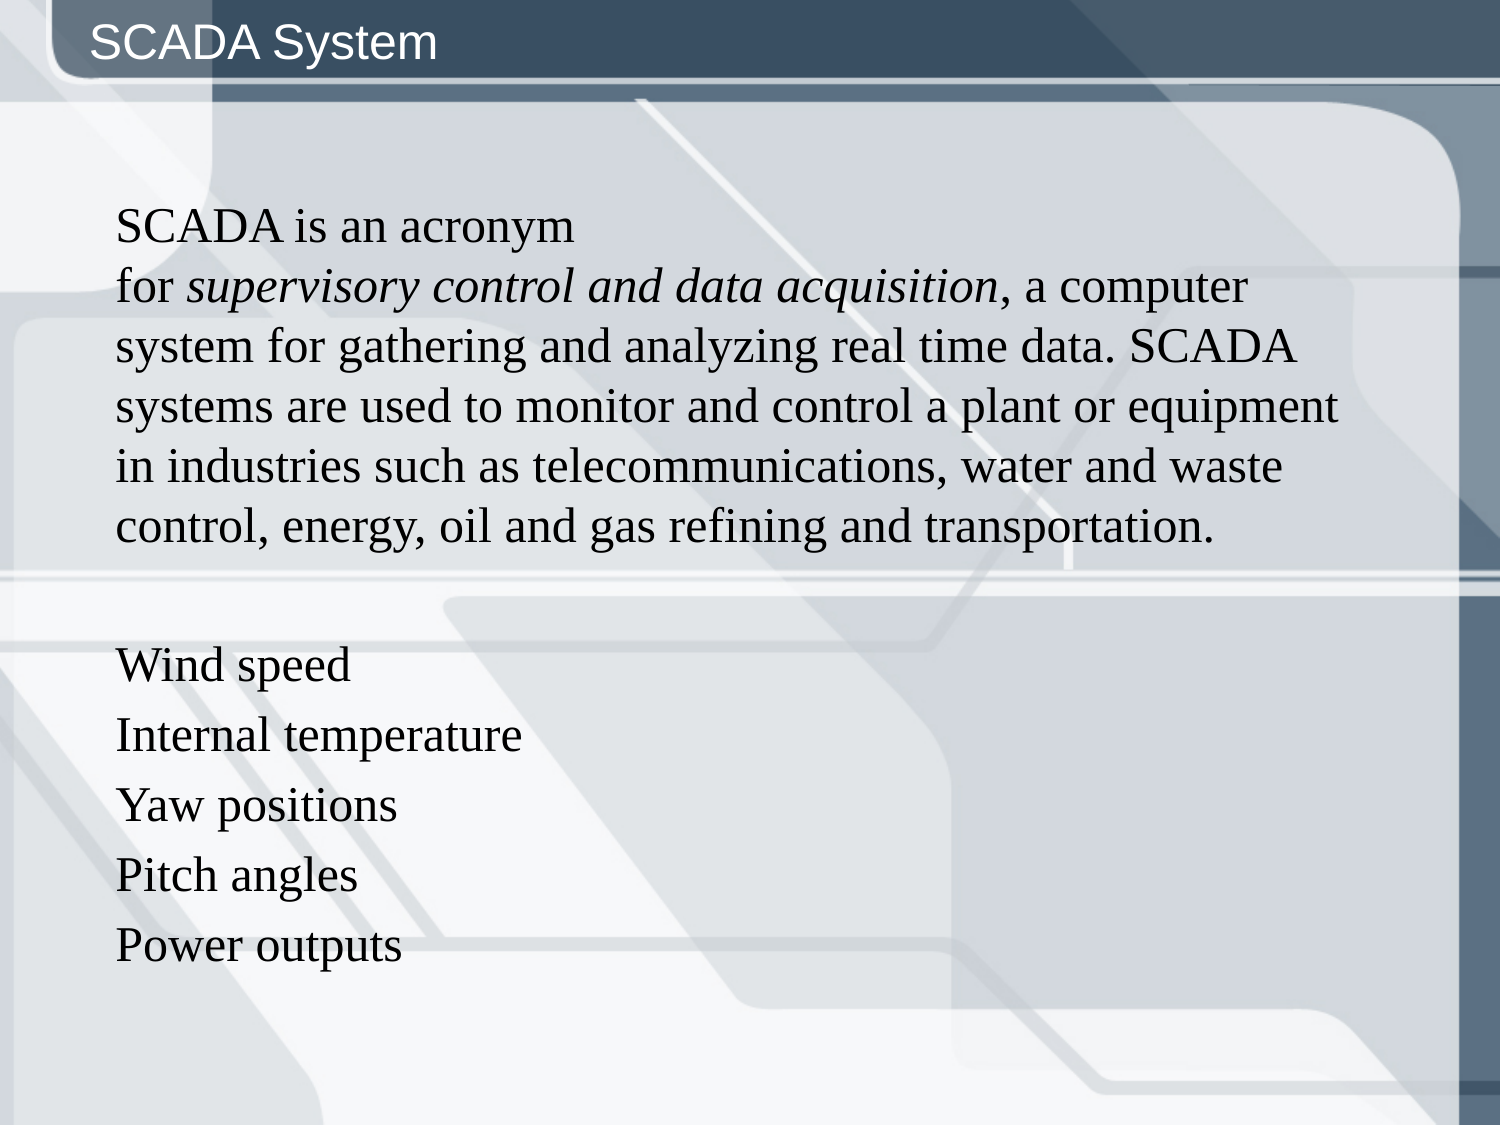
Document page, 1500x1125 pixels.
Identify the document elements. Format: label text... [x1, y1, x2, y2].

list SCADA is an acronym for supervisory control and data acquisition, a computer system for gathering and analyzing real time data. SCADA systems are used to monitor and control a plant or equipment in industries such as telecommunications, water and waste control, energy, oil and gas refining and transportation. Wind speed Internal temperature Yaw positions Pitch angles Power outputs [100, 184, 1400, 1000]
title SCADA System [73, 1, 1449, 78]
picture [0, 0, 1500, 1125]
